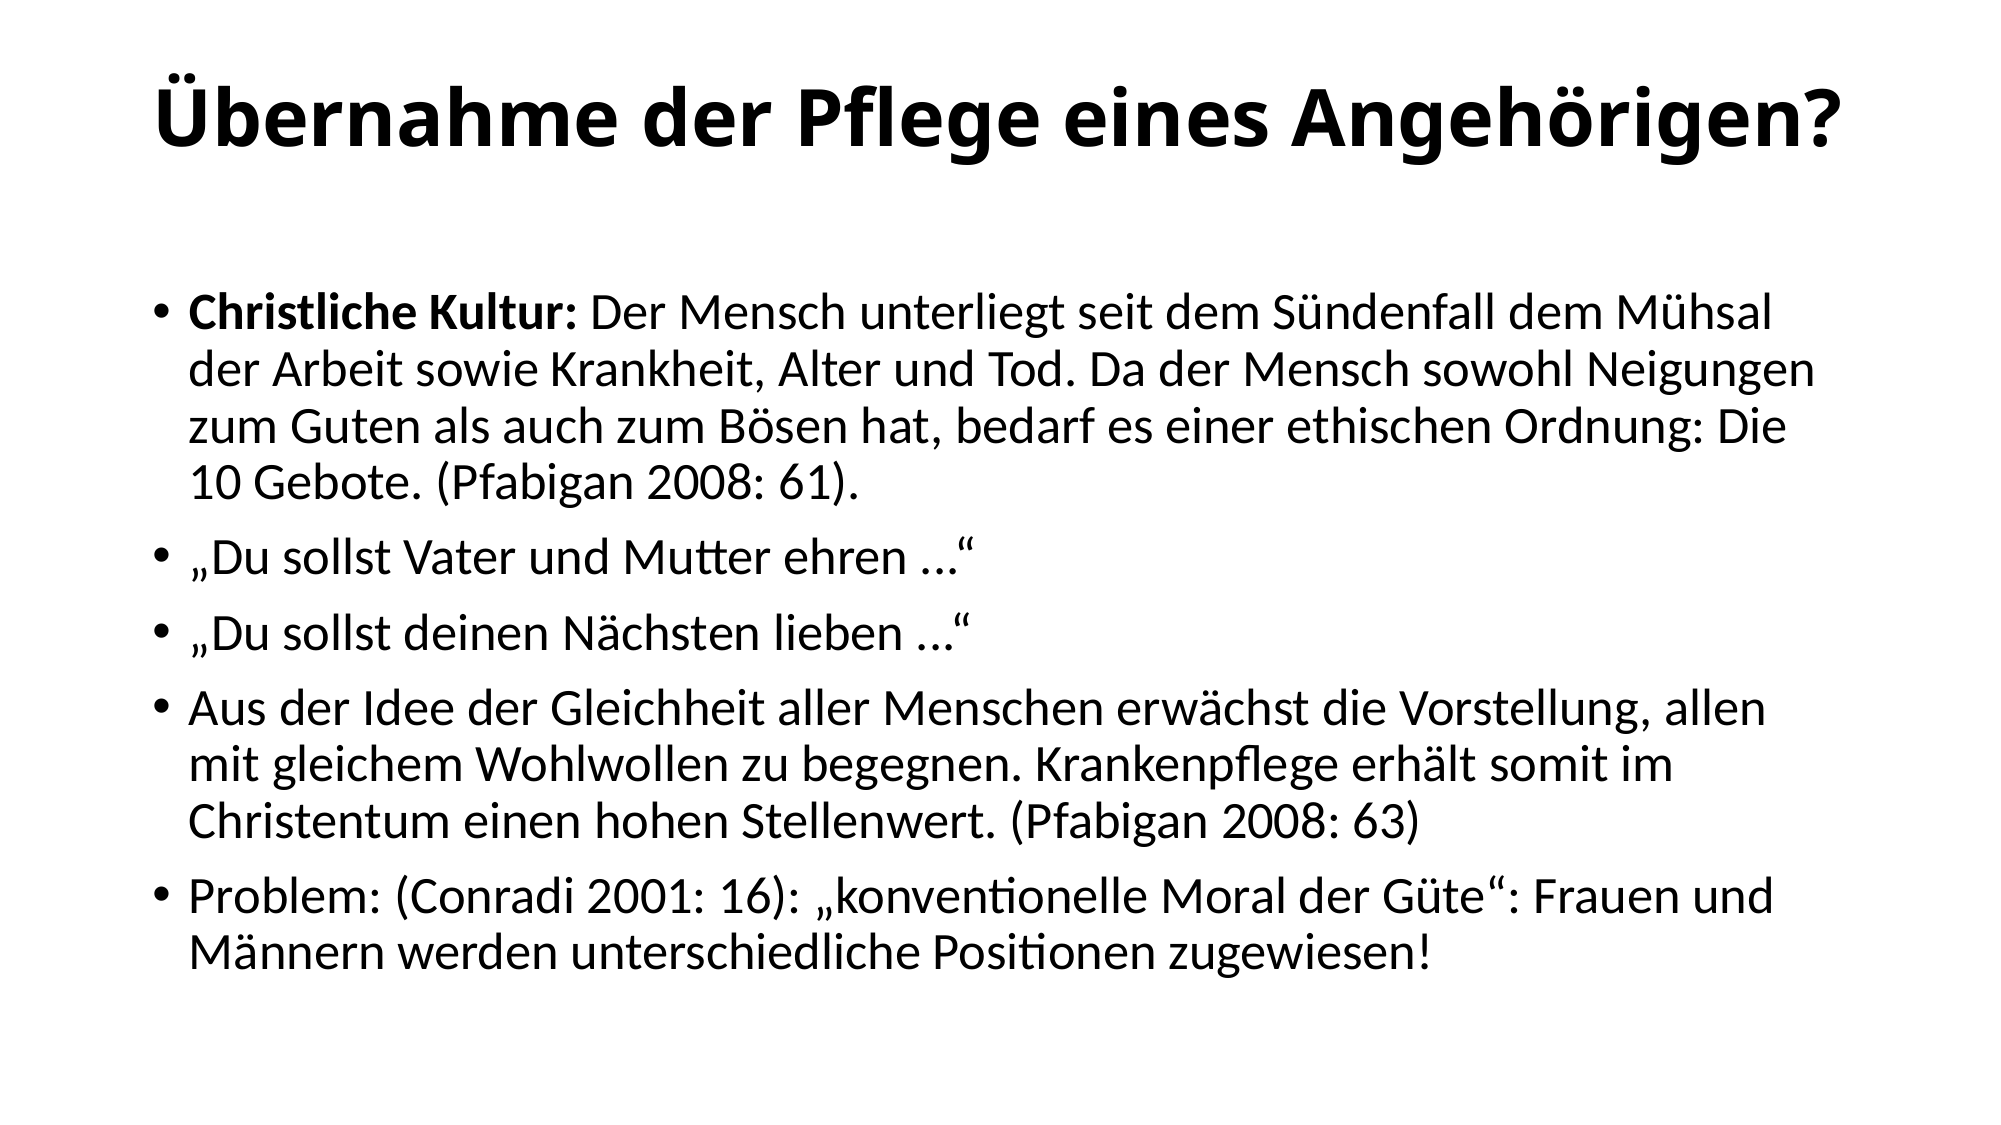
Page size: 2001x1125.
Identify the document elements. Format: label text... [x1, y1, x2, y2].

list Christliche Kultur: Der Mensch unterliegt seit dem Sündenfall dem Mühsal der Arbeit sowie Krankheit, Alter und Tod. Da der Mensch sowohl Neigungen zum Guten als auch zum Bösen hat, bedarf es einer ethischen Ordnung: Die 10 Gebote. (Pfabigan 2008: 61). „Du sollst Vater und Mutter ehren ...“ „Du sollst deinen Nächsten lieben ...“ Aus der Idee der Gleichheit aller Menschen erwächst die Vorstellung, allen mit gleichem Wohlwollen zu begegnen. Krankenpflege erhält somit im Christentum einen hohen Stellenwert. (Pfabigan 2008: 63) Problem: (Conradi 2001: 16): „konventionelle Moral der Güte“: Frauen und Männern werden unterschiedliche Positionen zugewiesen! [137, 277, 1863, 992]
title Übernahme der Pflege eines Angehörigen? [137, 59, 1863, 277]
